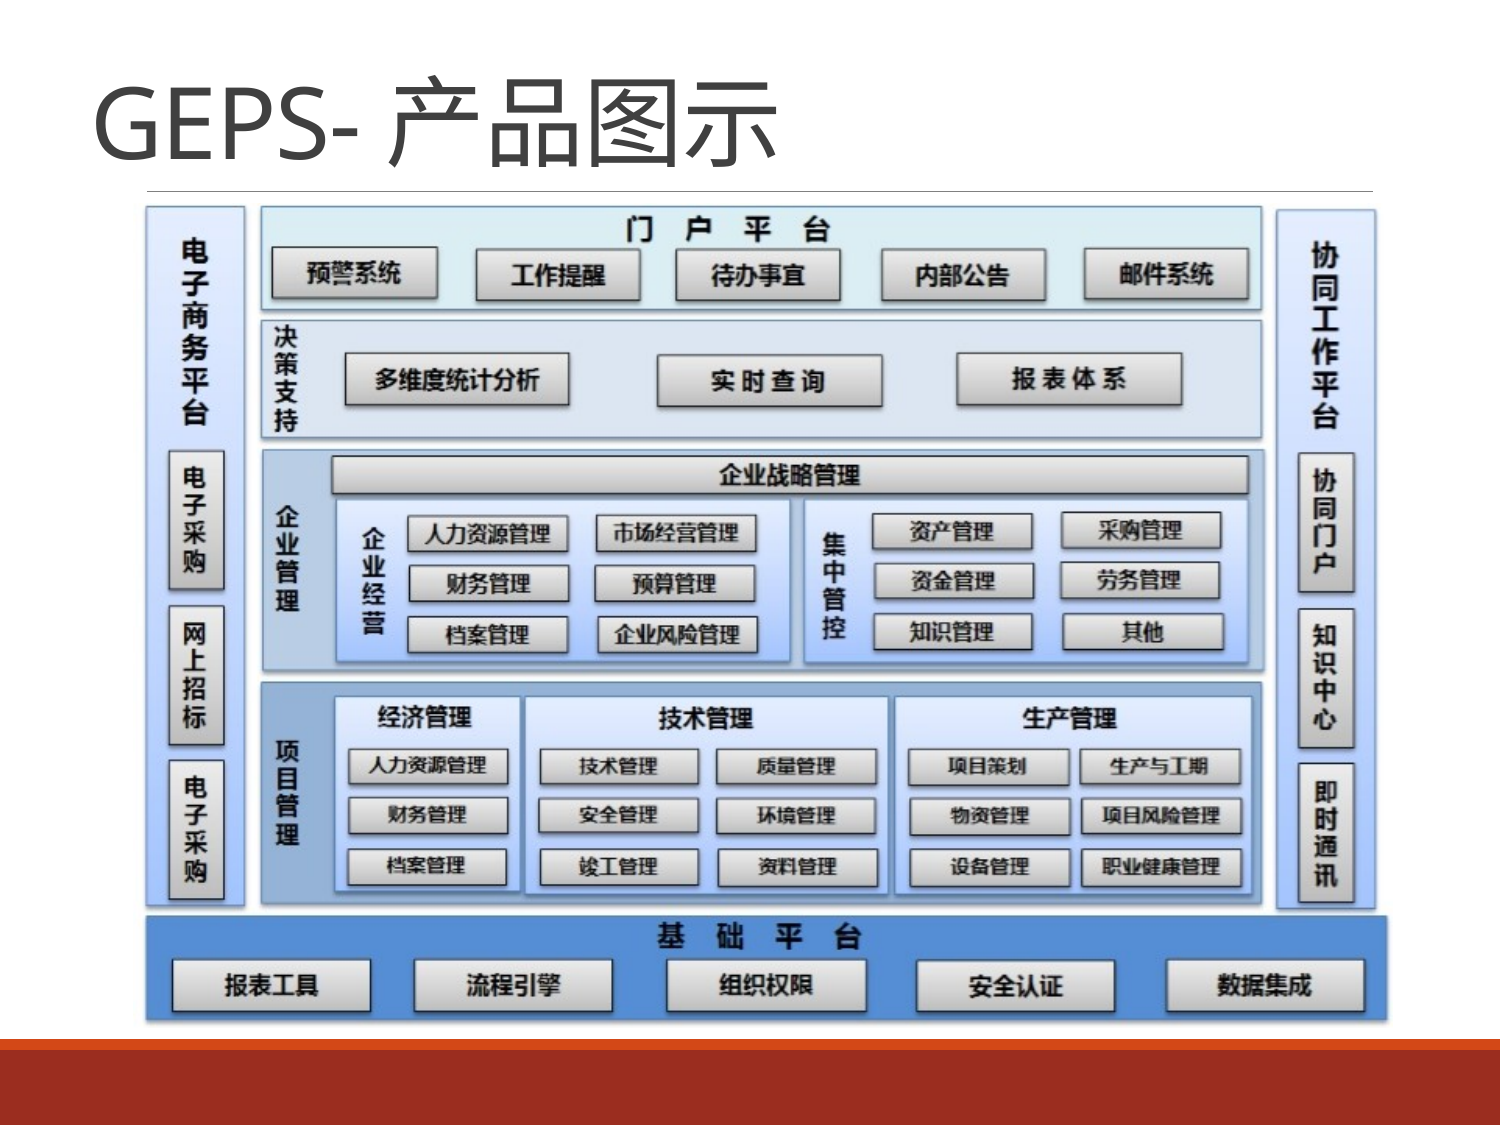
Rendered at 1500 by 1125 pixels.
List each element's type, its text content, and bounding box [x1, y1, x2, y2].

title GEPS-产品图示 [75, 47, 1442, 188]
picture [132, 202, 1394, 1029]
